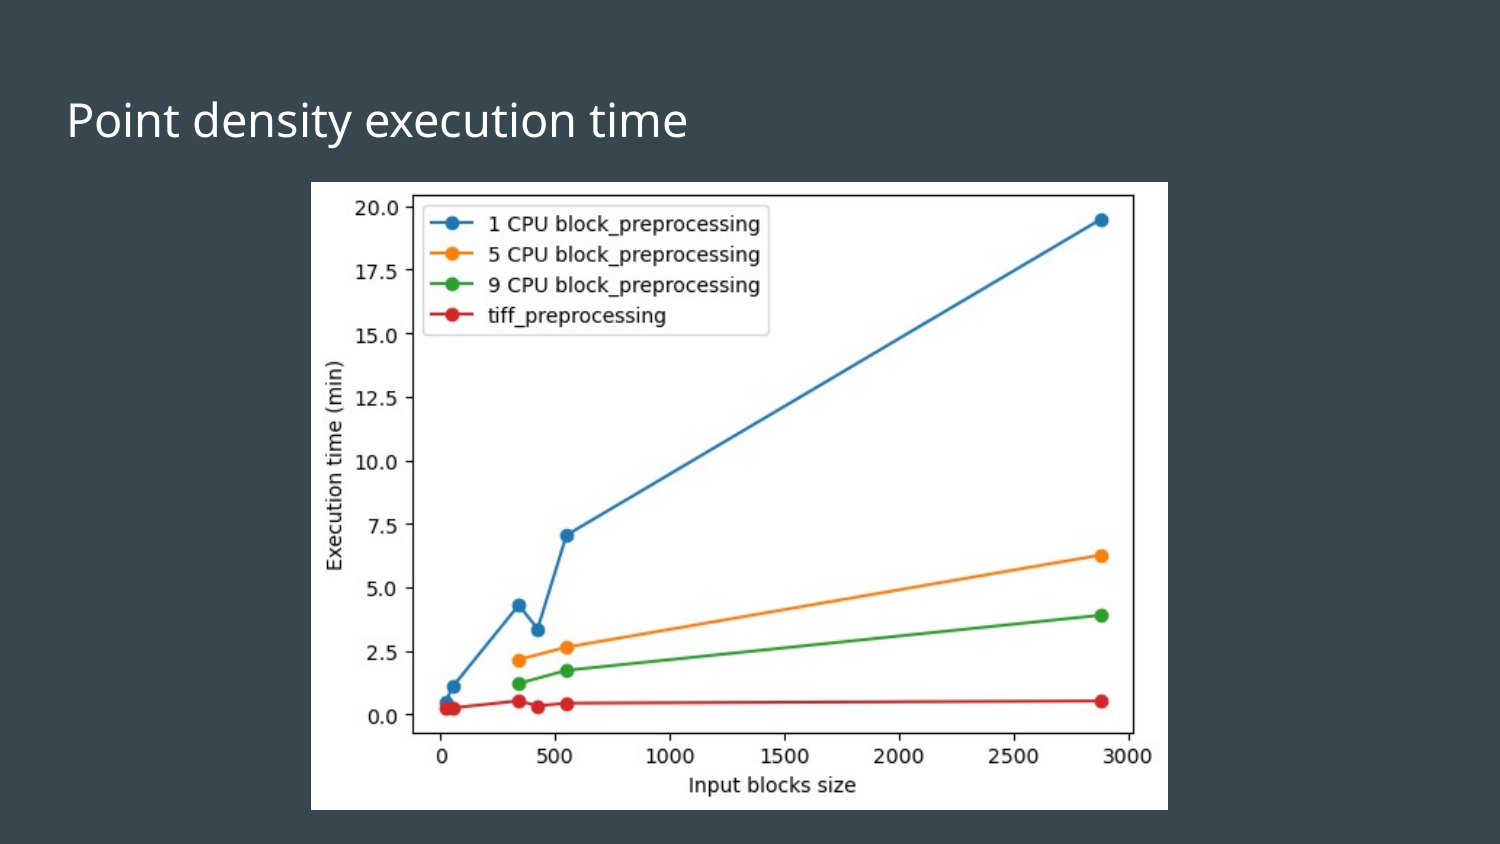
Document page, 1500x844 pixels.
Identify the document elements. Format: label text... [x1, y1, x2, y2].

picture [311, 182, 1168, 810]
title Point density execution time [51, 72, 1449, 167]
